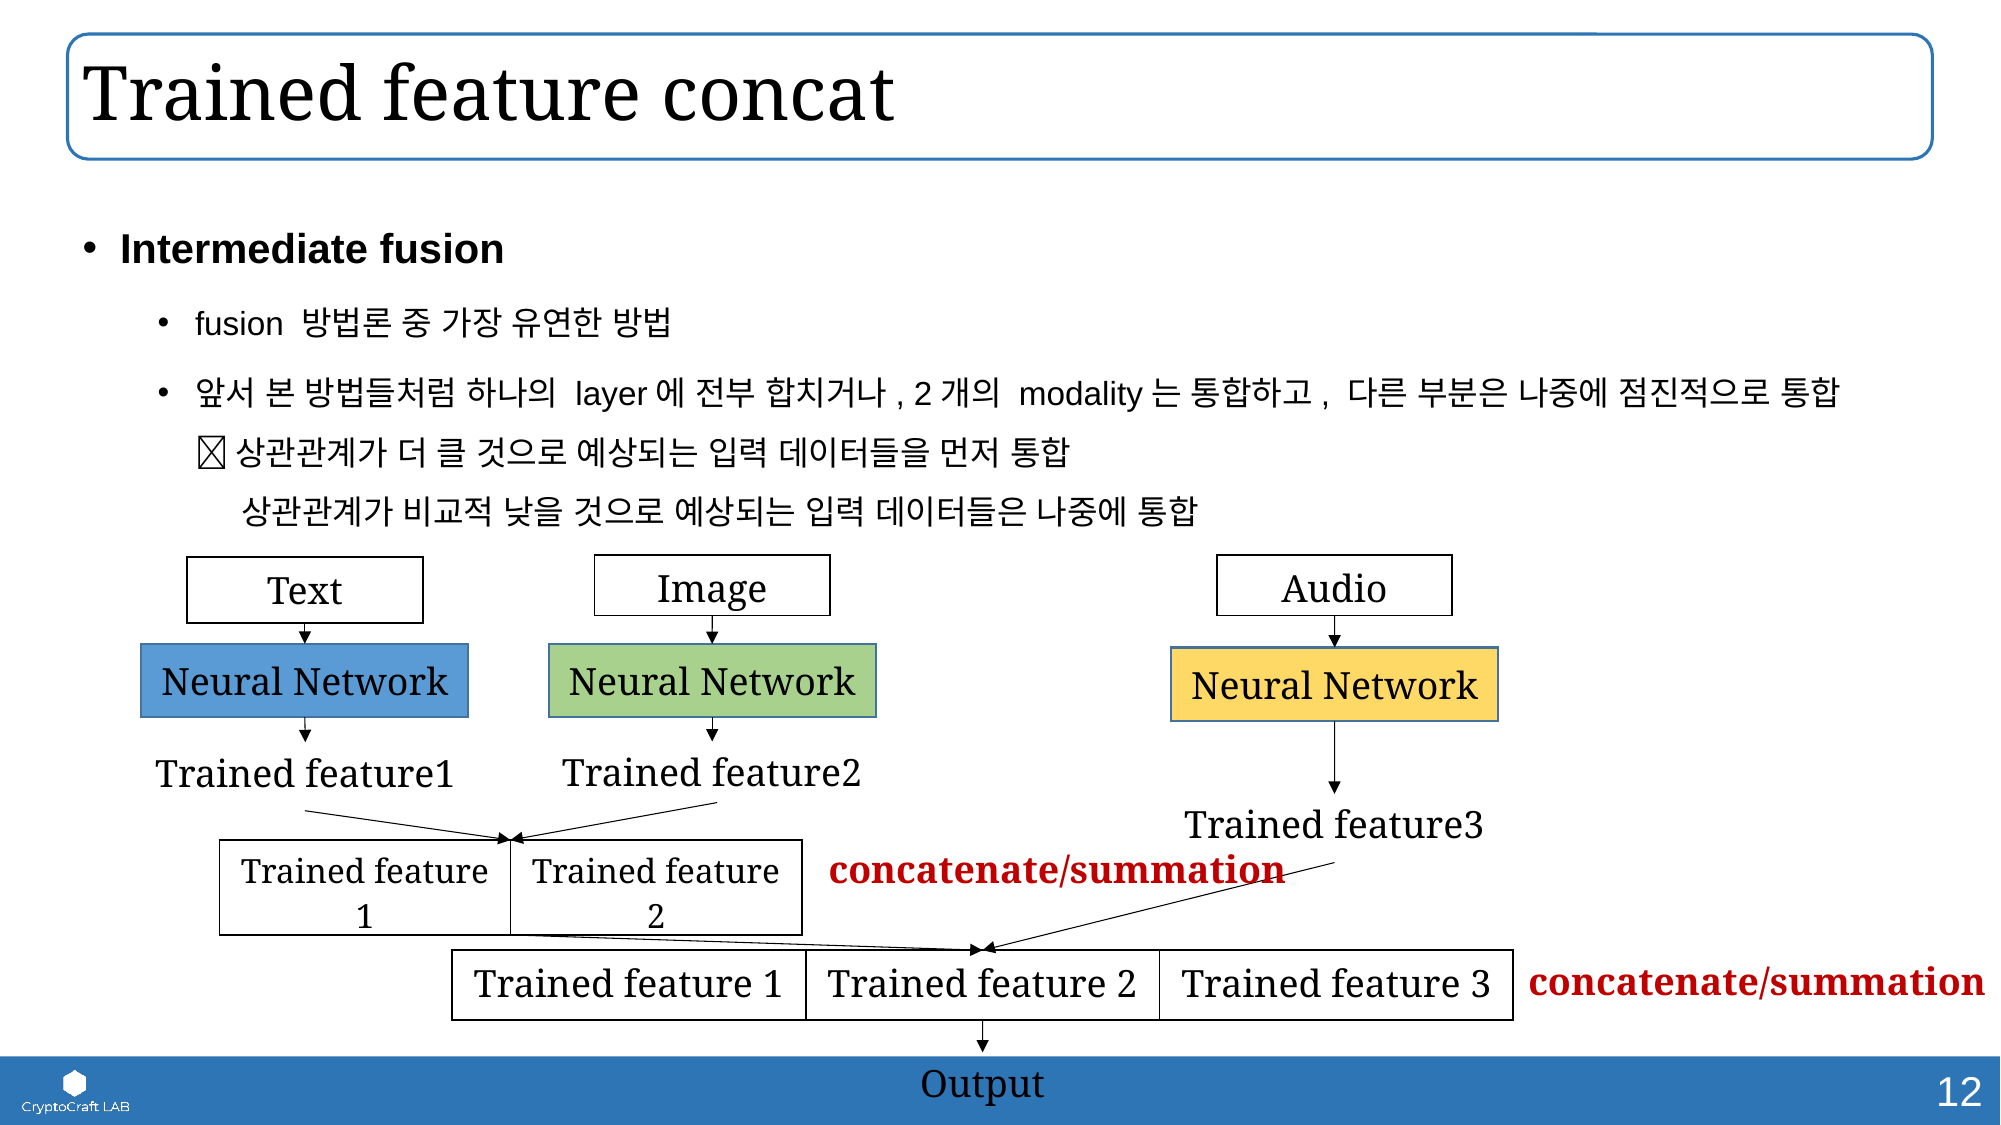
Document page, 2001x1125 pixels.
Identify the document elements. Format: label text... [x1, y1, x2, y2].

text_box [304, 810, 510, 840]
table_header Audio [1218, 556, 1451, 615]
table_header Trained feature 1 [453, 951, 805, 1019]
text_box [1164, 615, 1505, 833]
text_box concatenate/summation [1513, 950, 2000, 1010]
table_header Trained feature 2 [511, 841, 801, 909]
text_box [982, 862, 1335, 951]
list Intermediate fusion fusion 방법론 중 가장 유연한 방법 앞서 본 방법들처럼 하나의 layer에 전부 합치거나, 2개의 modality는 통합하고, 다른 부분은 나중에 점진적으로 통합  상관관계가 더 클 것으로 예상되는 입력 데이터들을 먼저 통합 상관관계가 비교적 낮을 것으로 예상되는 입력 데이터들은 나중에 통합 [67, 189, 1933, 1019]
table_header Trained feature 3 [1160, 951, 1512, 1019]
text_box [67, 617, 536, 781]
text_box Output [905, 1052, 1060, 1113]
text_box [536, 615, 888, 781]
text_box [510, 802, 718, 840]
table_header Image [595, 556, 829, 615]
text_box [510, 909, 983, 951]
table_header Text [188, 558, 422, 617]
title Trained feature concat [67, 34, 1933, 160]
picture [13, 1061, 138, 1123]
table_header Trained feature 2 [807, 951, 1159, 1019]
table_header Trained feature 1 [220, 841, 510, 934]
text_box concatenate/summation [813, 839, 1302, 899]
